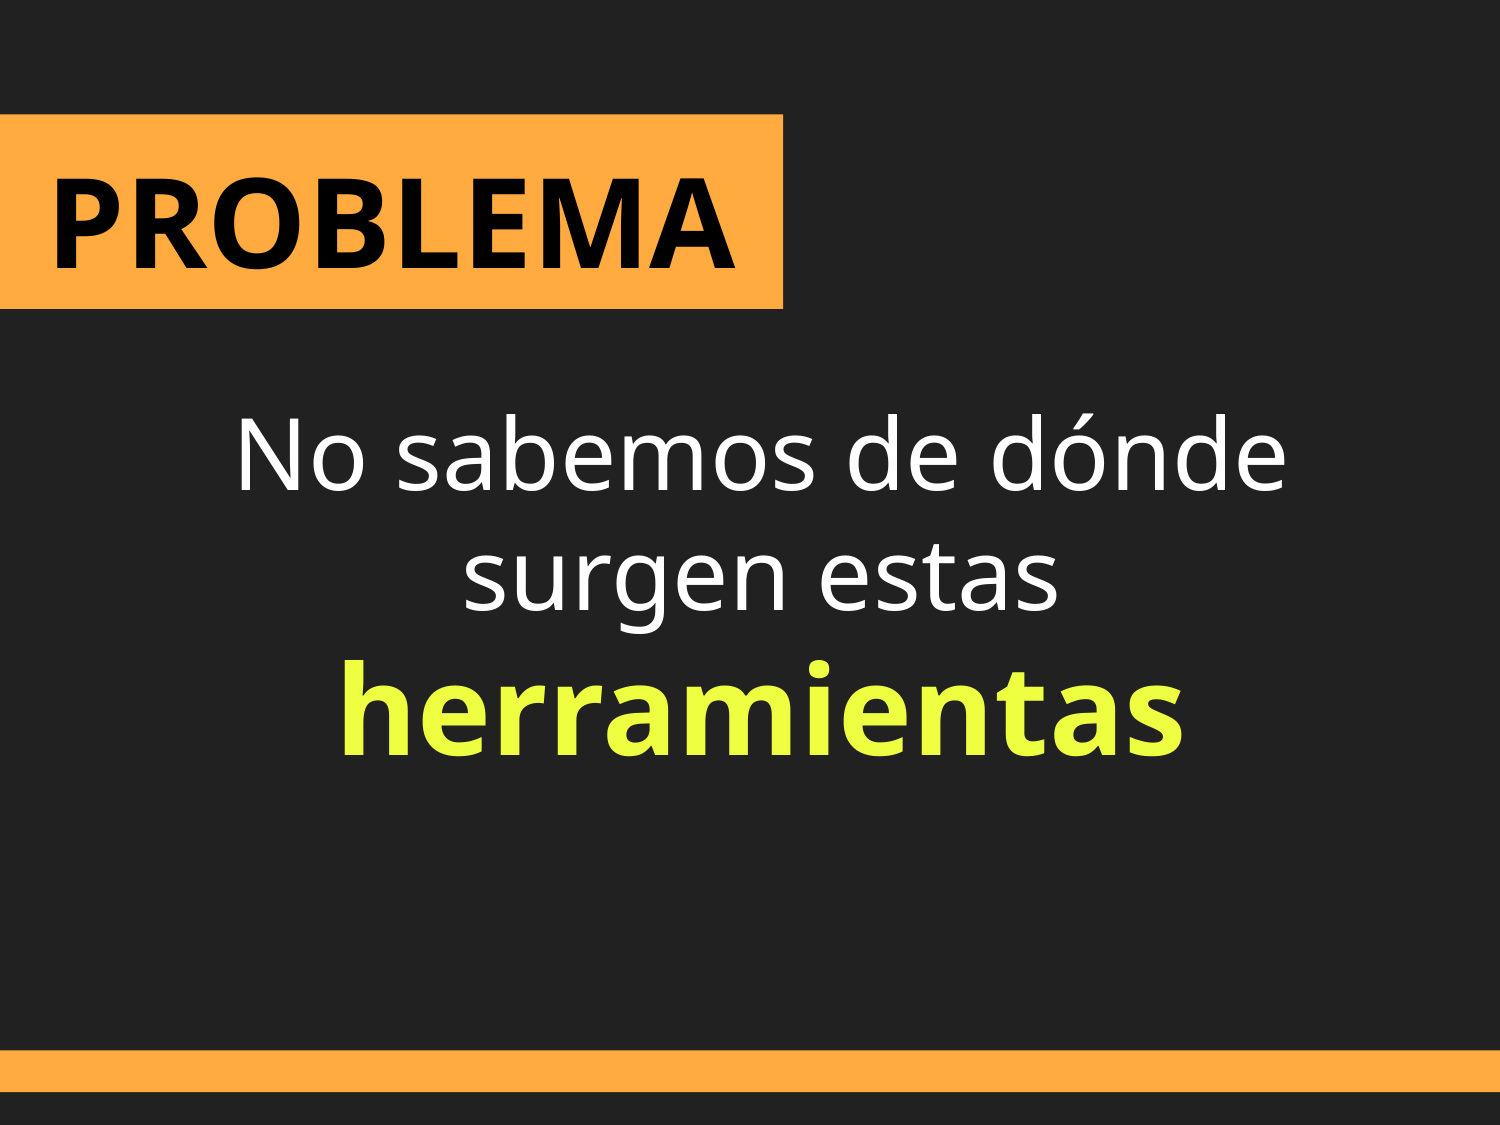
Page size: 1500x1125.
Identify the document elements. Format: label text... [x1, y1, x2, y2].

title No sabemos de dónde surgen estas herramientas [110, 475, 1413, 796]
title PROBLEMA [0, 114, 784, 309]
text_box [0, 1050, 1500, 1093]
